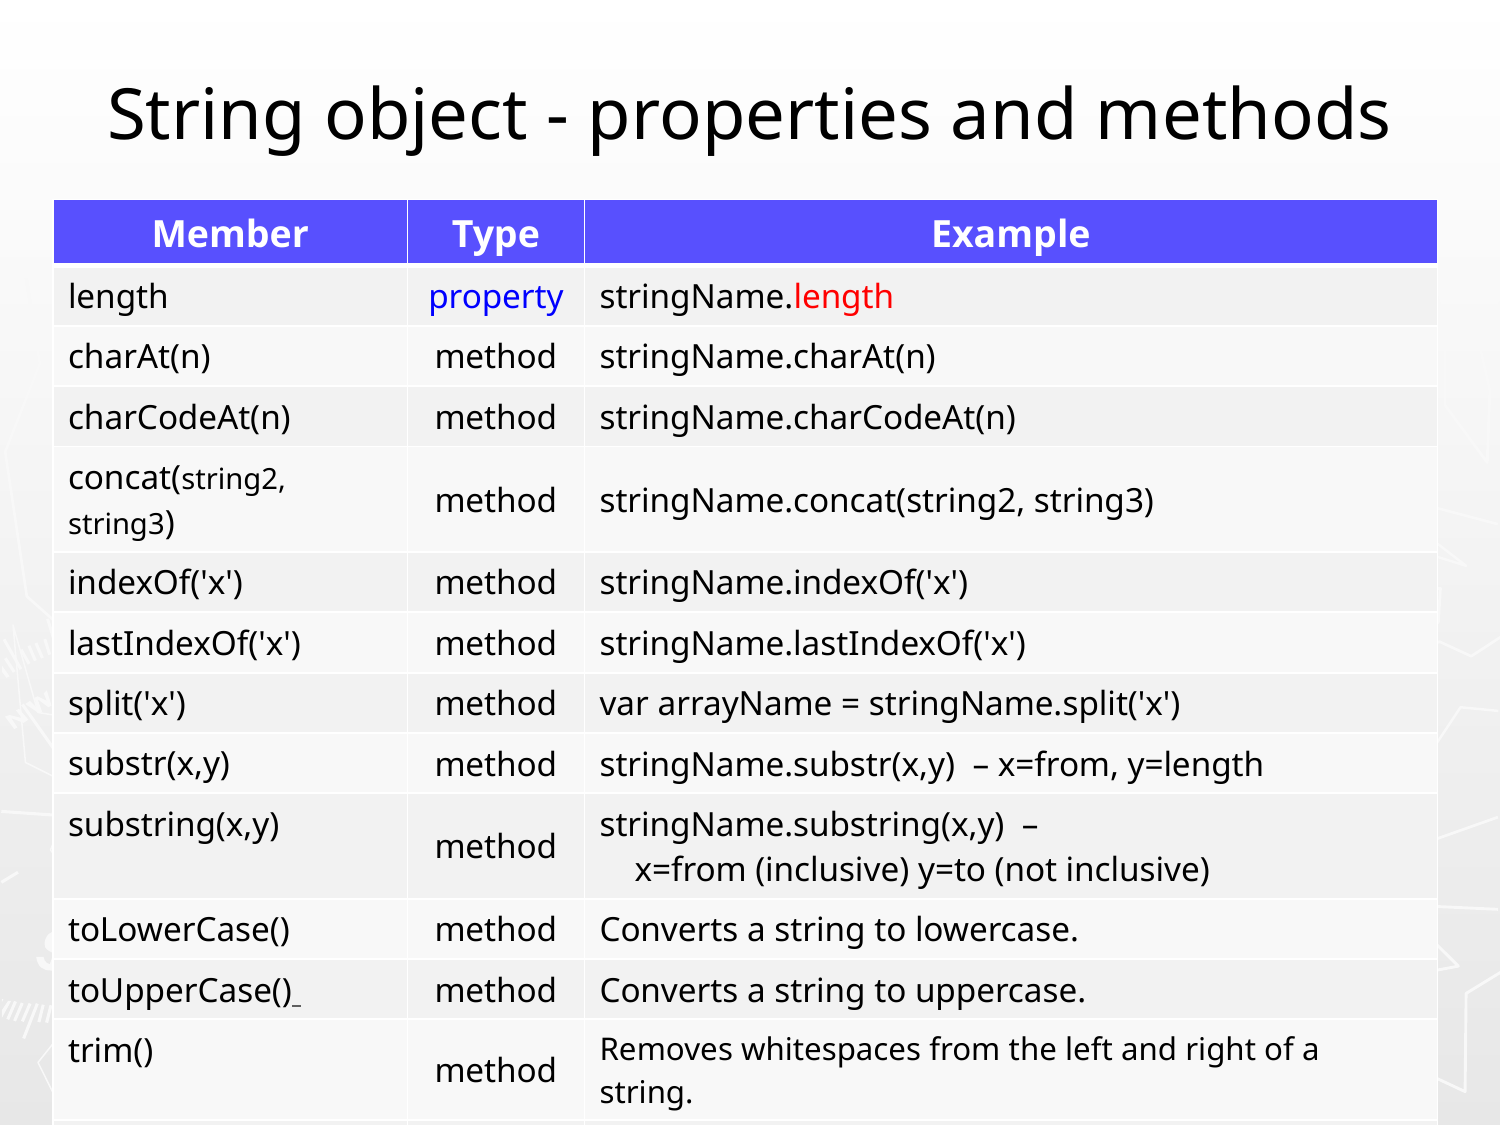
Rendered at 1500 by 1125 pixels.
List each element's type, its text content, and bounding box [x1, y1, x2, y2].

table_cell method [408, 794, 584, 898]
table_cell property [408, 268, 584, 325]
table_cell Allows you to add properties and methods to an object [585, 1121, 1437, 1125]
table_cell method [408, 387, 584, 446]
table_cell method [408, 327, 584, 385]
table_cell stringName.indexOf('x') [585, 553, 1437, 611]
table_cell charAt(n) [54, 327, 407, 385]
table_cell toLowerCase() [54, 900, 407, 958]
table_header Member [54, 200, 407, 263]
table_cell Removes whitespaces from the left and right of a string. [585, 1020, 1437, 1119]
table_cell var arrayName = stringName.split('x') [585, 674, 1437, 732]
table_cell stringName.charCodeAt(n) [585, 387, 1437, 446]
table_cell method [408, 960, 584, 1018]
table_cell substring(x,y) [54, 794, 407, 898]
table_cell method [408, 553, 584, 611]
table_cell toUpperCase() [54, 960, 407, 1018]
table_cell lastIndexOf('x') [54, 613, 407, 672]
table_cell length [54, 268, 407, 325]
table_cell stringName.length [585, 268, 1437, 325]
table_cell prototype [54, 1121, 407, 1125]
table_header Example [585, 200, 1437, 263]
table_cell split('x') [54, 674, 407, 732]
table_cell method [408, 734, 584, 792]
table_cell charCodeAt(n) [54, 387, 407, 446]
slide_number 7 [1074, 1024, 1451, 1103]
title String object - properties and methods [0, 37, 1500, 185]
table_cell stringName.charAt(n) [585, 327, 1437, 385]
table_cell stringName.concat(string2, string3) [585, 447, 1437, 551]
table_cell stringName.substring(x,y) – x=from (inclusive) y=to (not inclusive) [585, 794, 1437, 898]
table_cell stringName.lastIndexOf('x') [585, 613, 1437, 672]
table_cell Converts a string to lowercase. [585, 900, 1437, 958]
table_cell substr(x,y) [54, 734, 407, 792]
table_cell stringName.substr(x,y) – x=from, y=length [585, 734, 1437, 792]
table_cell method [408, 613, 584, 672]
table_cell method [408, 1020, 584, 1119]
table_header Type [408, 200, 584, 263]
table_cell property [408, 1121, 584, 1125]
table_cell indexOf('x') [54, 553, 407, 611]
table_cell concat(string2, string3) [54, 447, 407, 551]
table_cell Converts a string to uppercase. [585, 960, 1437, 1018]
table_cell trim() [54, 1020, 407, 1119]
table_cell method [408, 447, 584, 551]
table_cell method [408, 674, 584, 732]
table_cell method [408, 900, 584, 958]
